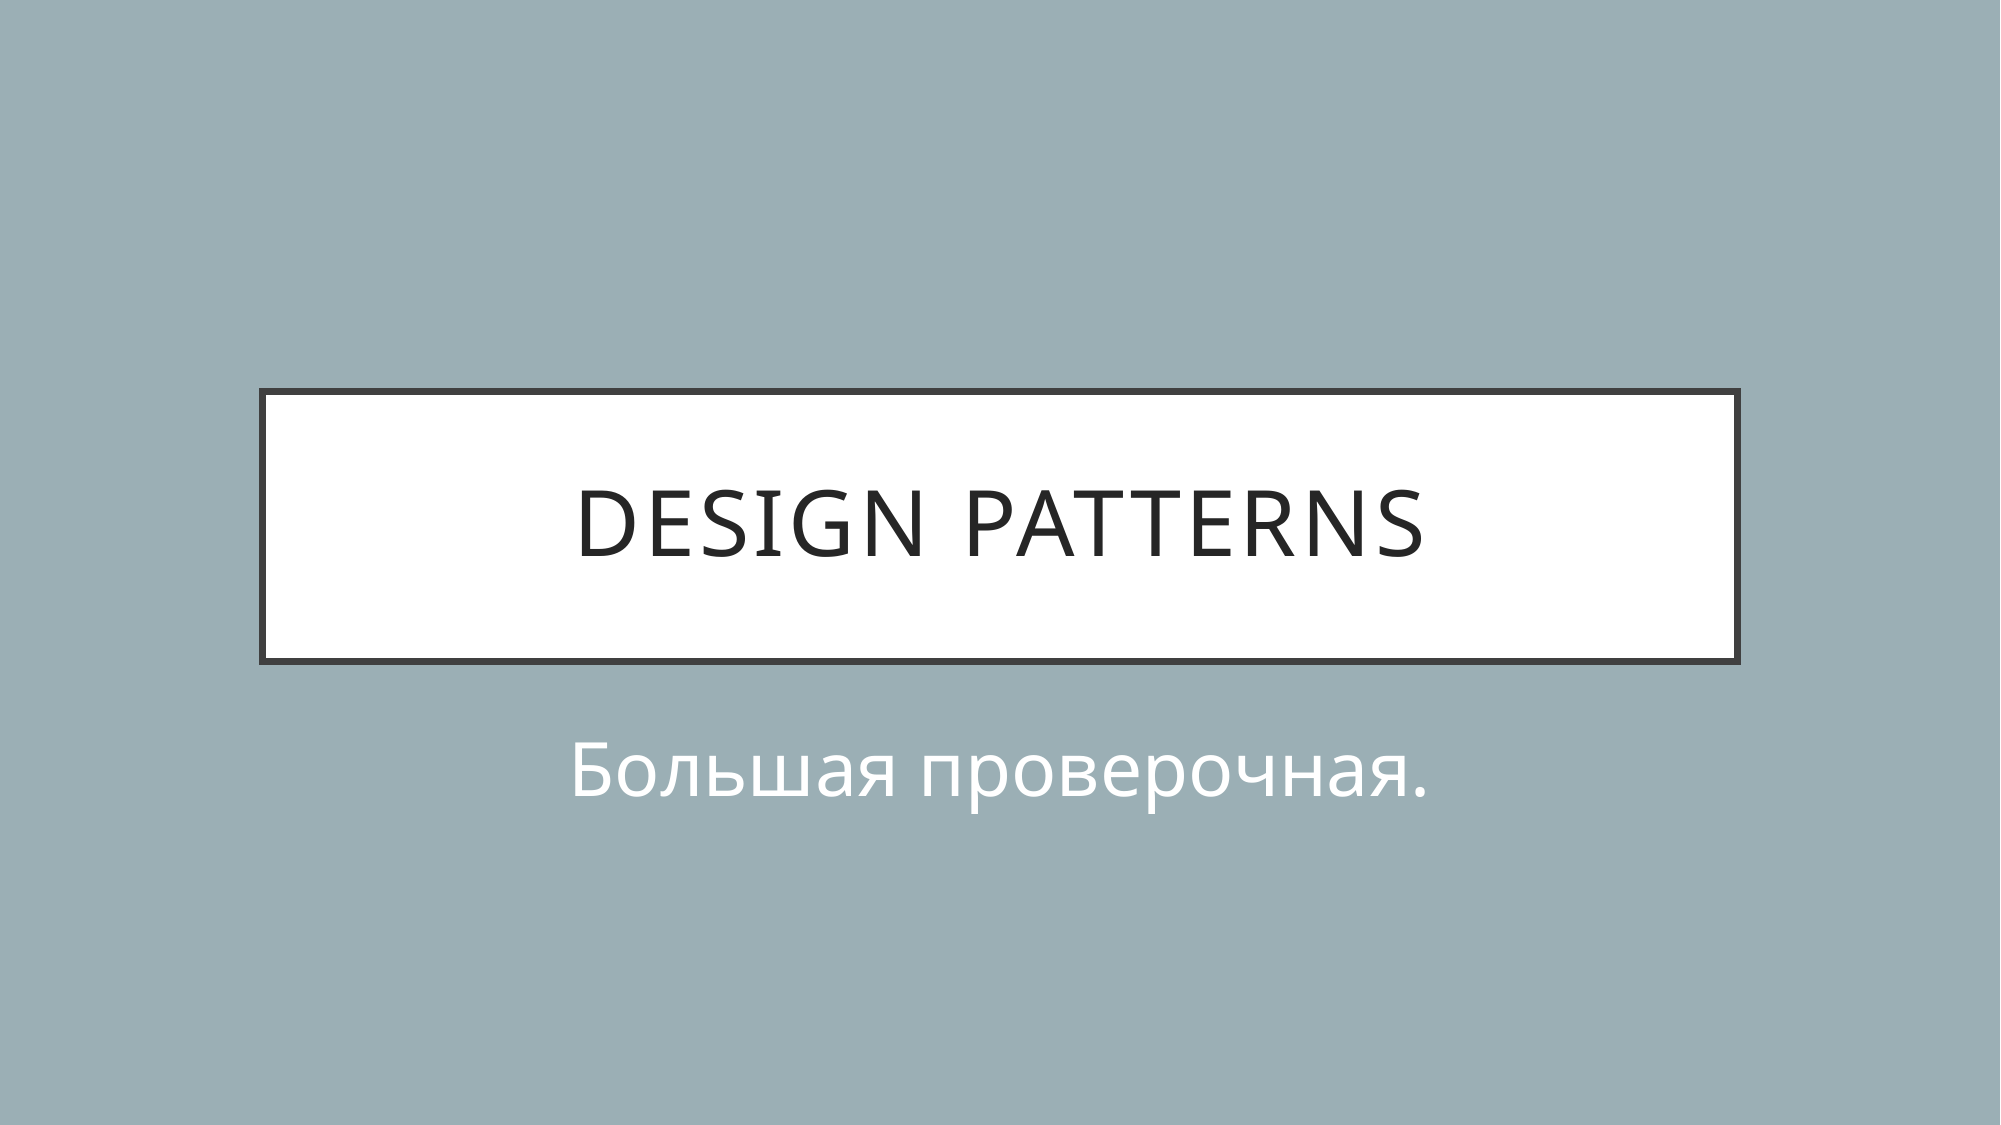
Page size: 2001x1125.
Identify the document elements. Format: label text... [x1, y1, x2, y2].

title Design Patterns [259, 388, 1741, 665]
subtitle Большая проверочная. [442, 713, 1558, 918]
